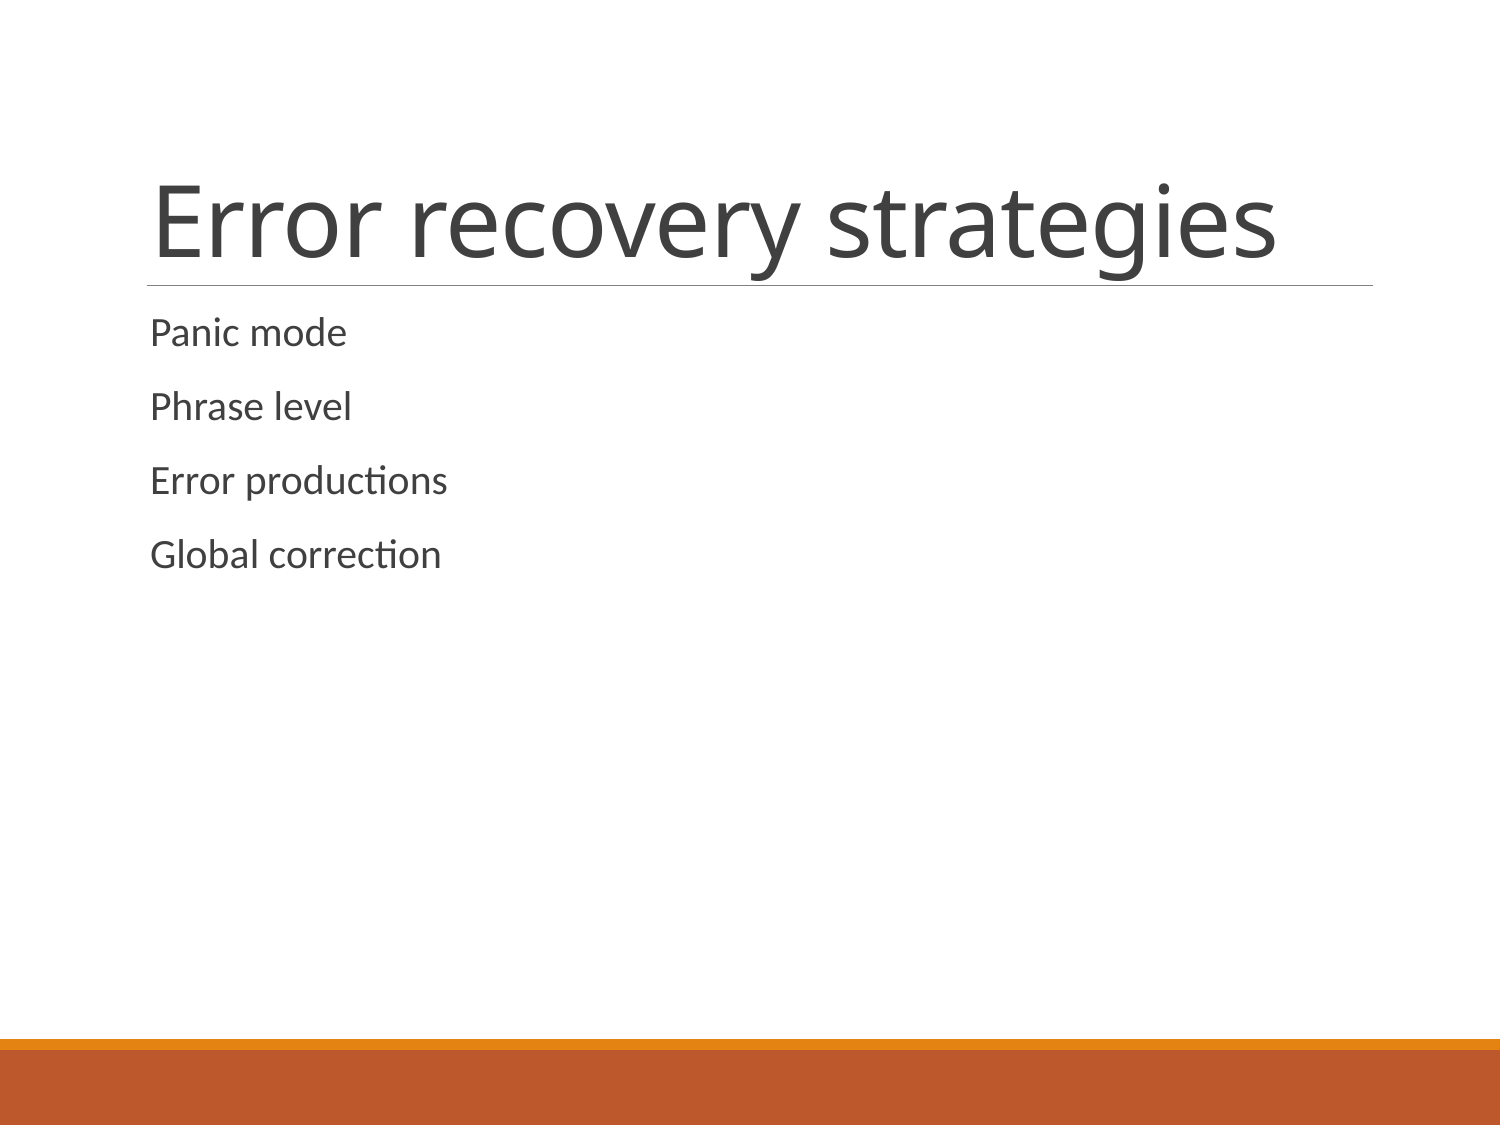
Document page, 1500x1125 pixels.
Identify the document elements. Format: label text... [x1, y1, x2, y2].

title Error recovery strategies [135, 47, 1373, 285]
list Panic mode Phrase level Error productions Global correction [135, 302, 1373, 963]
